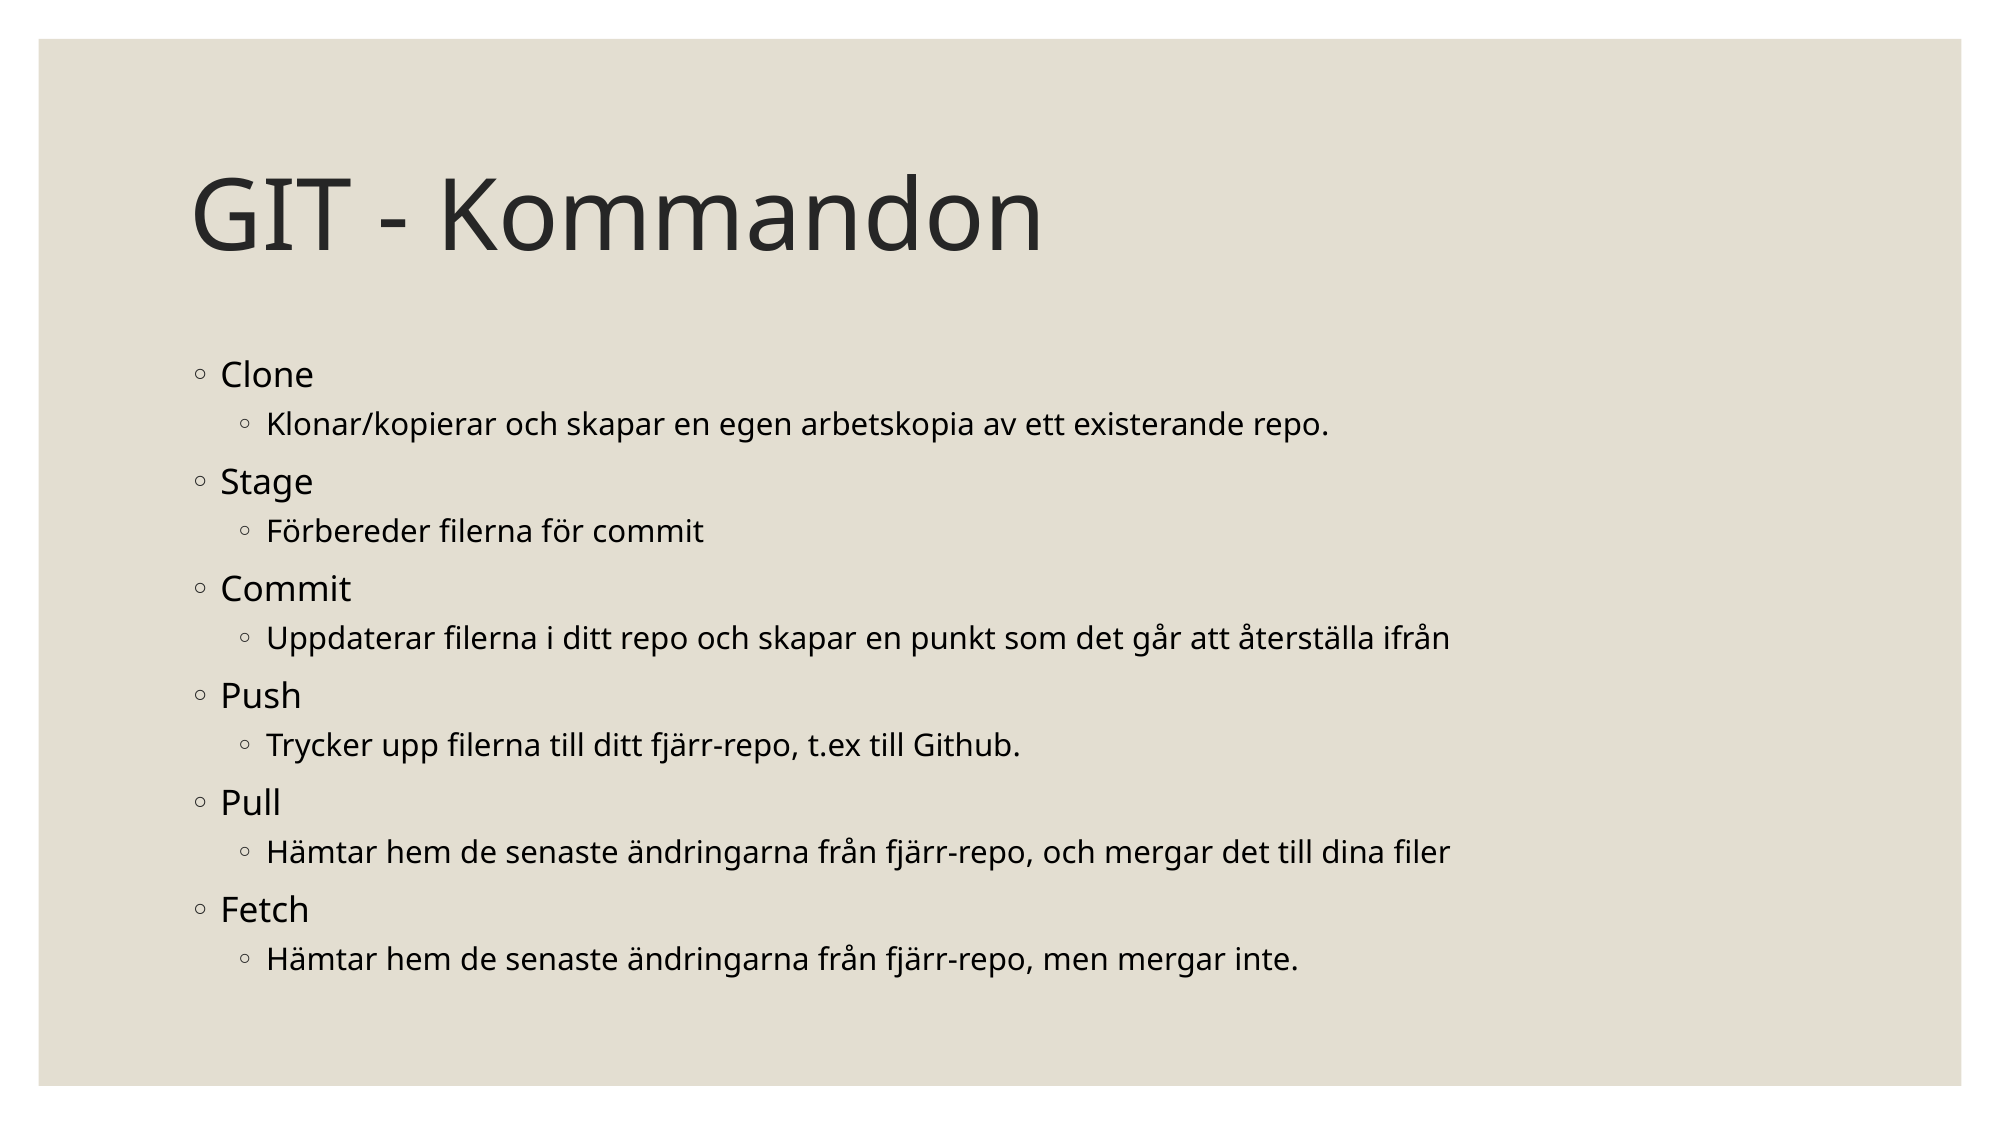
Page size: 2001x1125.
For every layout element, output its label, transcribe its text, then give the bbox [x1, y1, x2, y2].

list Clone Klonar/kopierar och skapar en egen arbetskopia av ett existerande repo. Stage Förbereder filerna för commit Commit Uppdaterar filerna i ditt repo och skapar en punkt som det går att återställa ifrån Push Trycker upp filerna till ditt fjärr-repo, t.ex till Github. Pull Hämtar hem de senaste ändringarna från fjärr-repo, och mergar det till dina filer Fetch Hämtar hem de senaste ändringarna från fjärr-repo, men mergar inte. [174, 345, 1825, 990]
title GIT - Kommandon [174, 105, 1825, 331]
